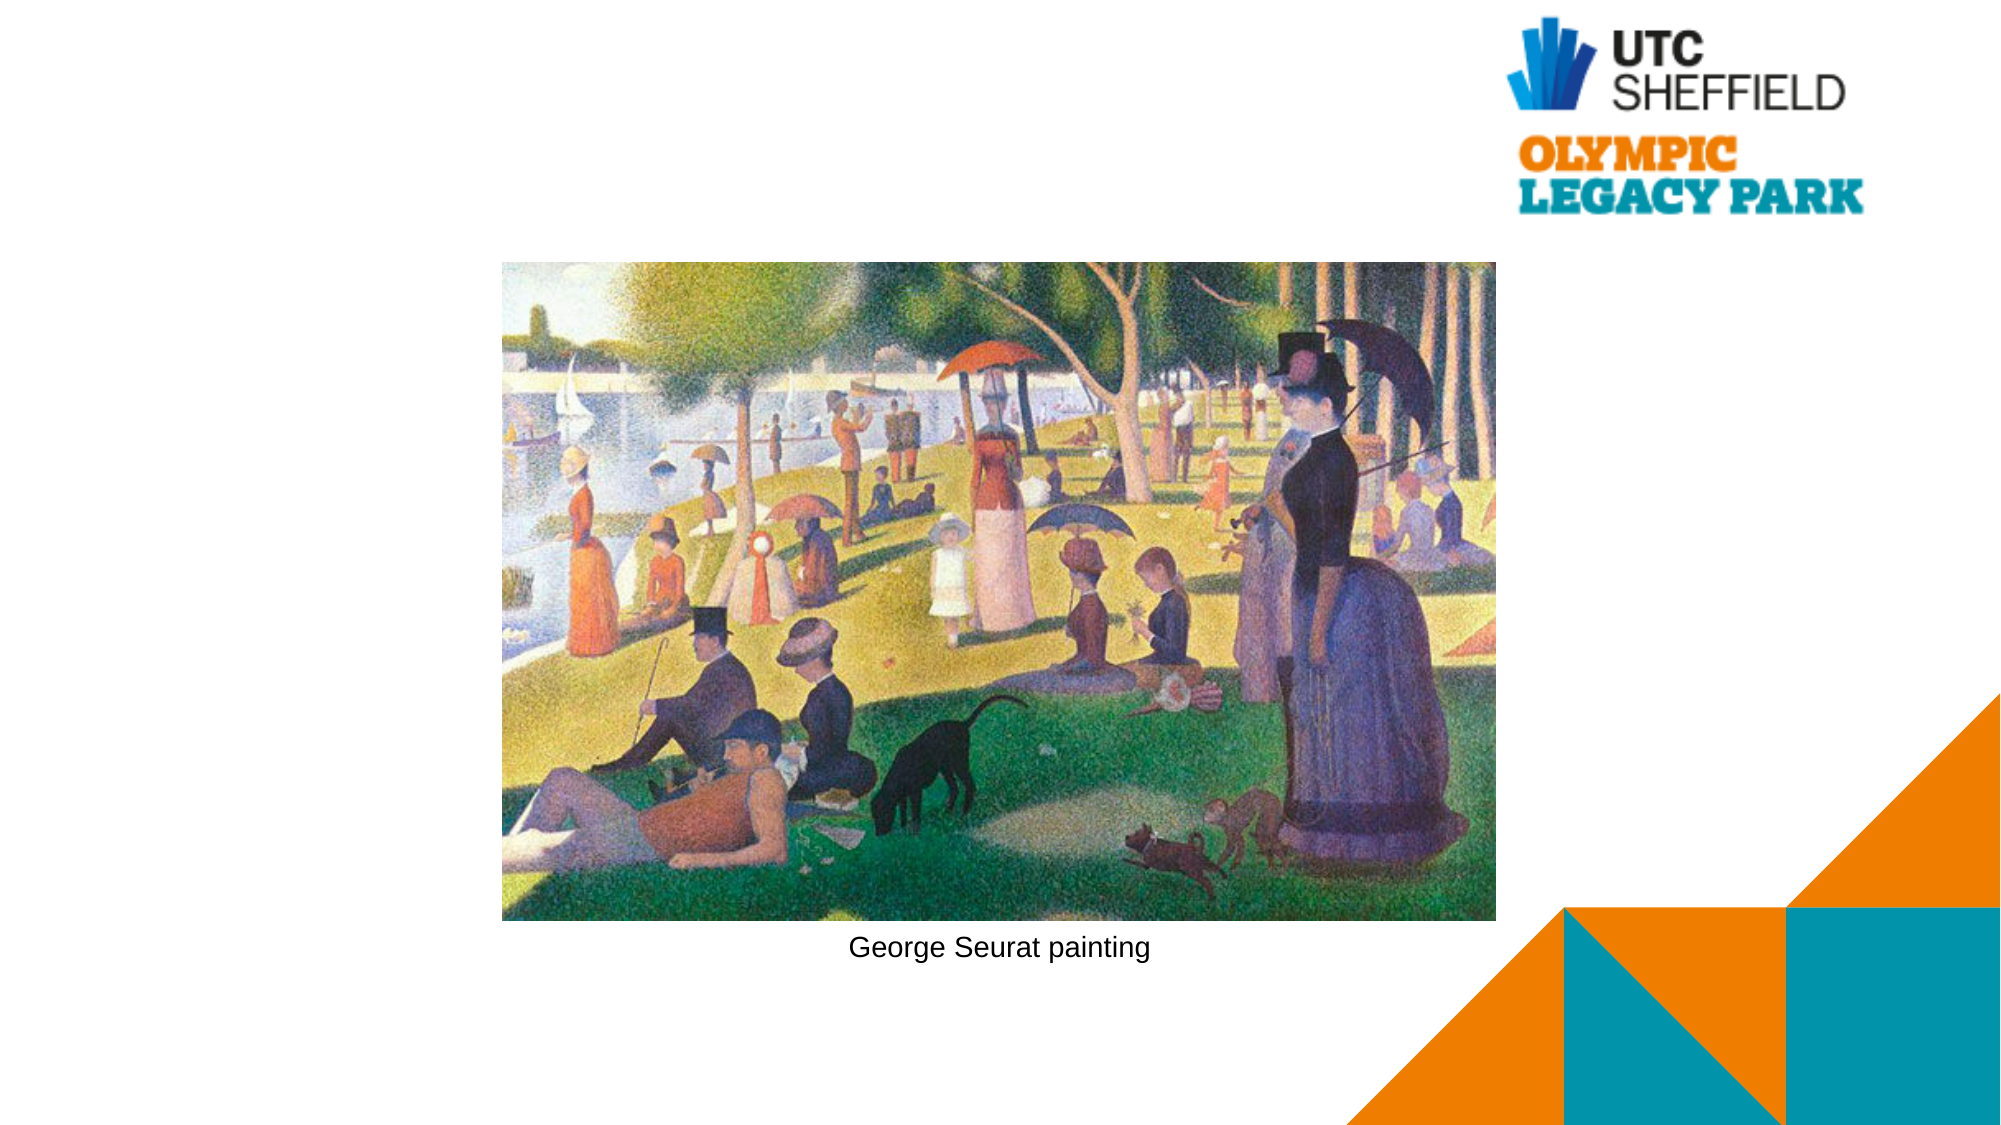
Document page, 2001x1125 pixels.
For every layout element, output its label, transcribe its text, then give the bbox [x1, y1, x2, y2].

picture [1479, 0, 2000, 244]
text_box George Seurat painting [324, 920, 1675, 1005]
picture [501, 262, 1497, 921]
